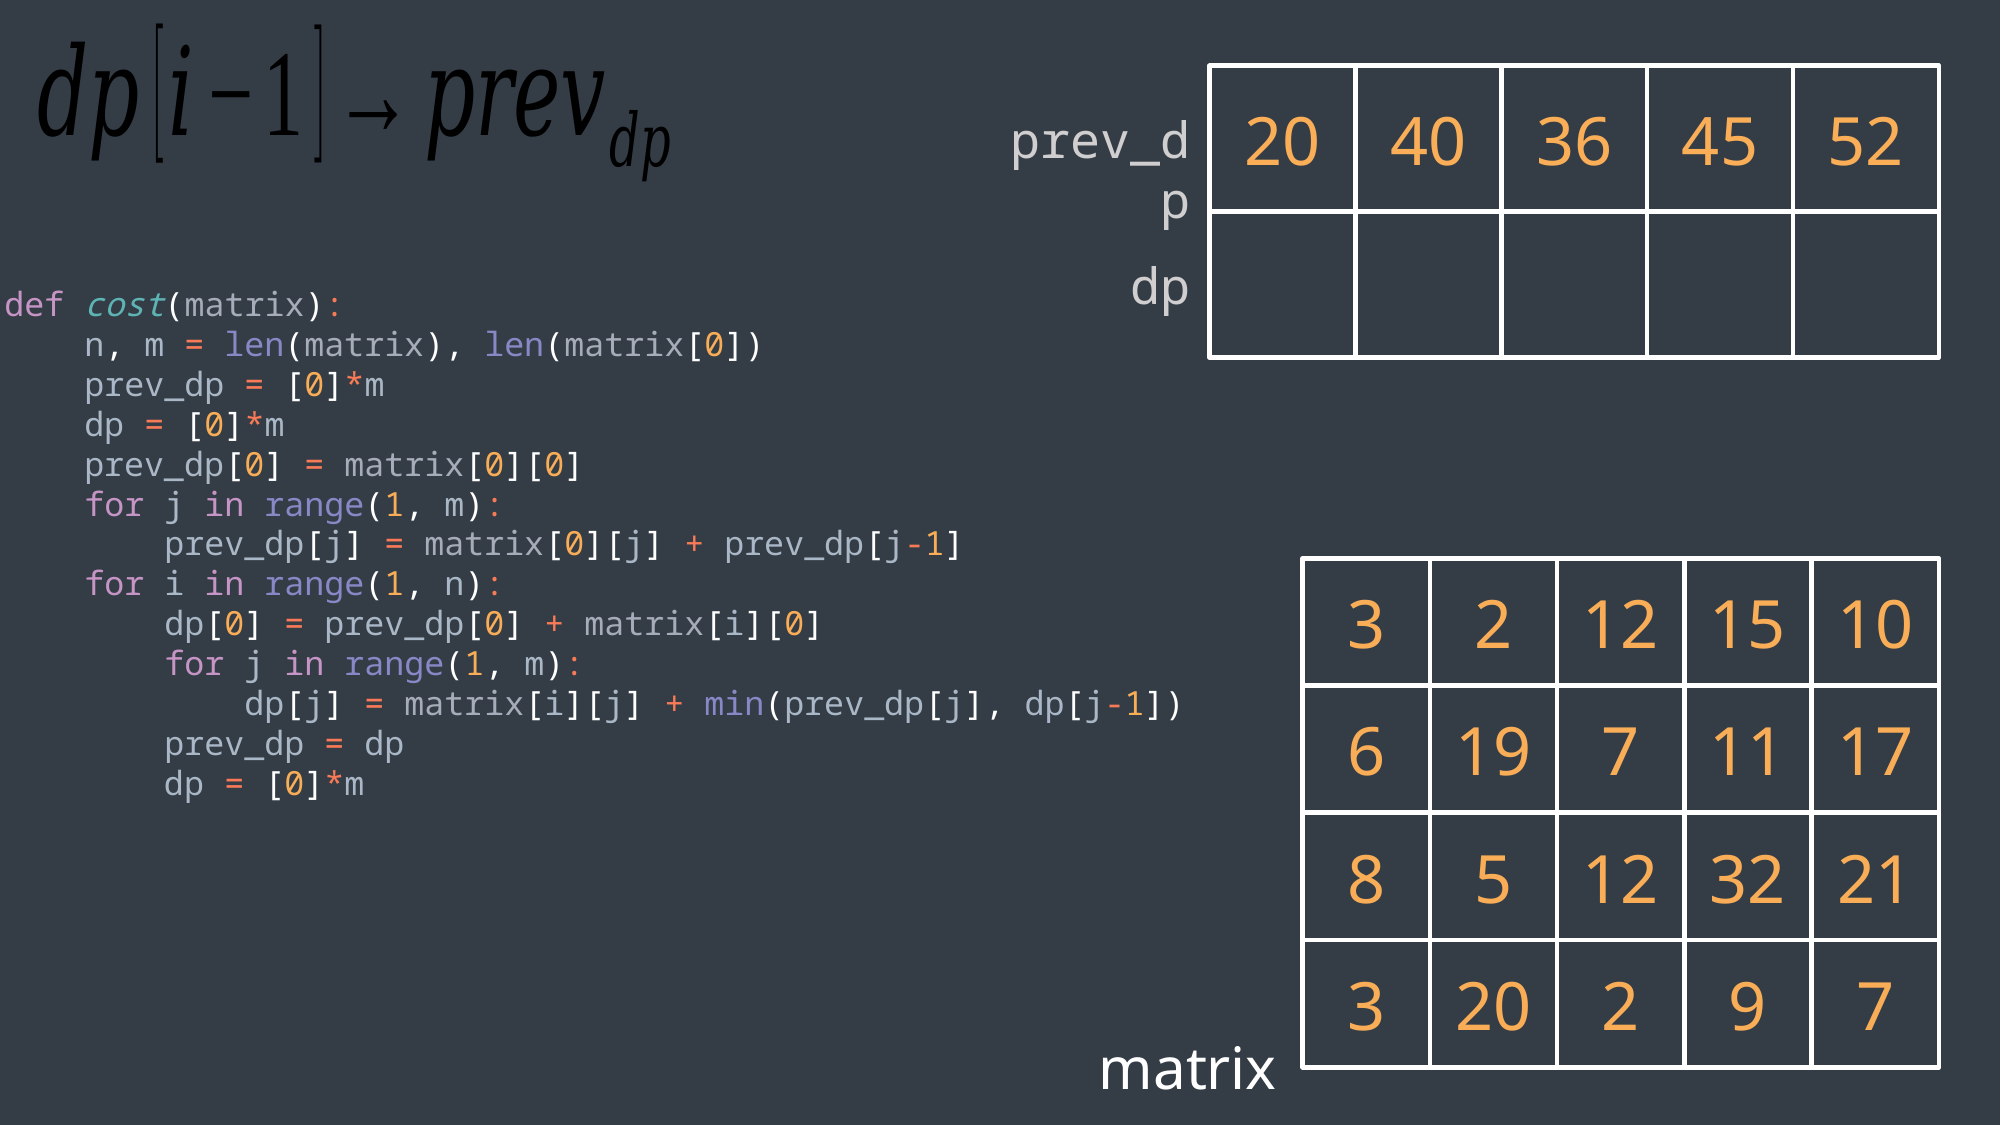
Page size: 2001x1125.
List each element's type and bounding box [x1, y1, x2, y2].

text_box [973, 100, 1206, 236]
text_box [1209, 65, 1939, 358]
text_box [1034, 558, 1939, 1110]
text_box [0, 246, 1206, 850]
